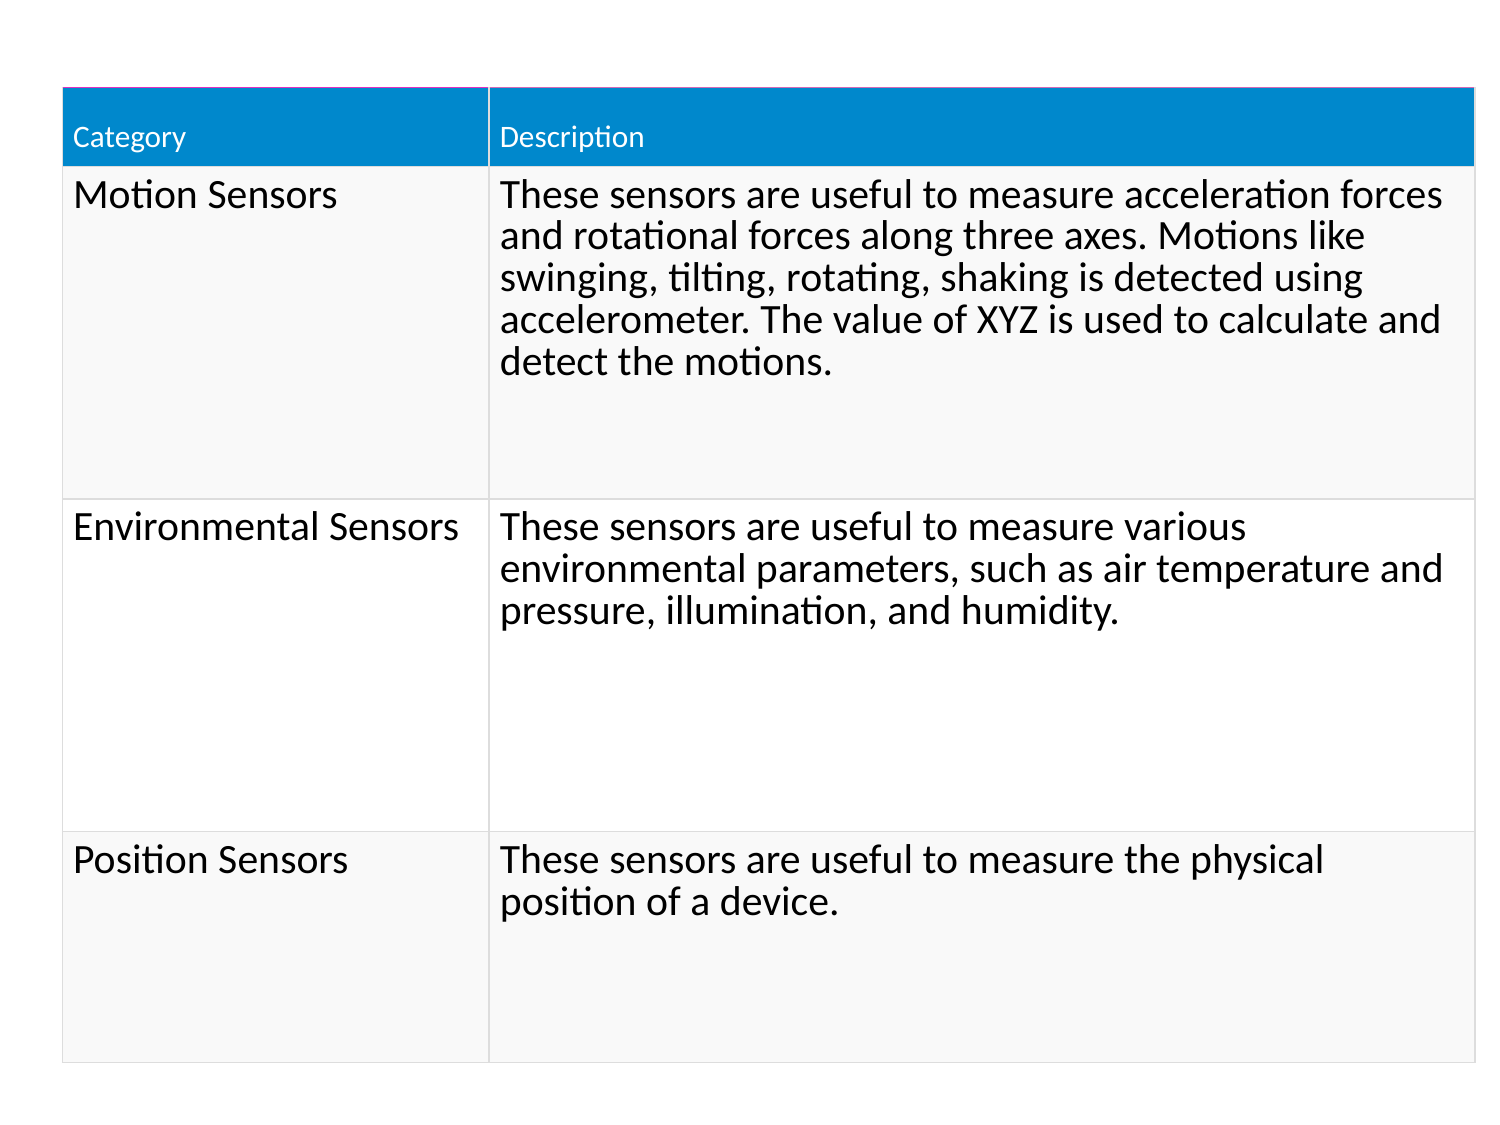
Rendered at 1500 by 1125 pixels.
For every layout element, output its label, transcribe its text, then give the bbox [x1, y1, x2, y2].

table_header Category [63, 88, 488, 166]
table_header Description [490, 88, 1474, 166]
table_cell These sensors are useful to measure the physical position of a device. [490, 832, 1474, 1062]
table_cell Motion Sensors [63, 167, 488, 498]
table_cell These sensors are useful to measure acceleration forces and rotational forces along three axes. Motions like swinging, tilting, rotating, shaking is detected using accelerometer. The value of XYZ is used to calculate and detect the motions. [490, 167, 1474, 498]
table_cell Environmental Sensors [63, 500, 488, 831]
table_cell These sensors are useful to measure various environmental parameters, such as air temperature and pressure, illumination, and humidity. [490, 500, 1474, 831]
table_cell Position Sensors [63, 832, 488, 1062]
